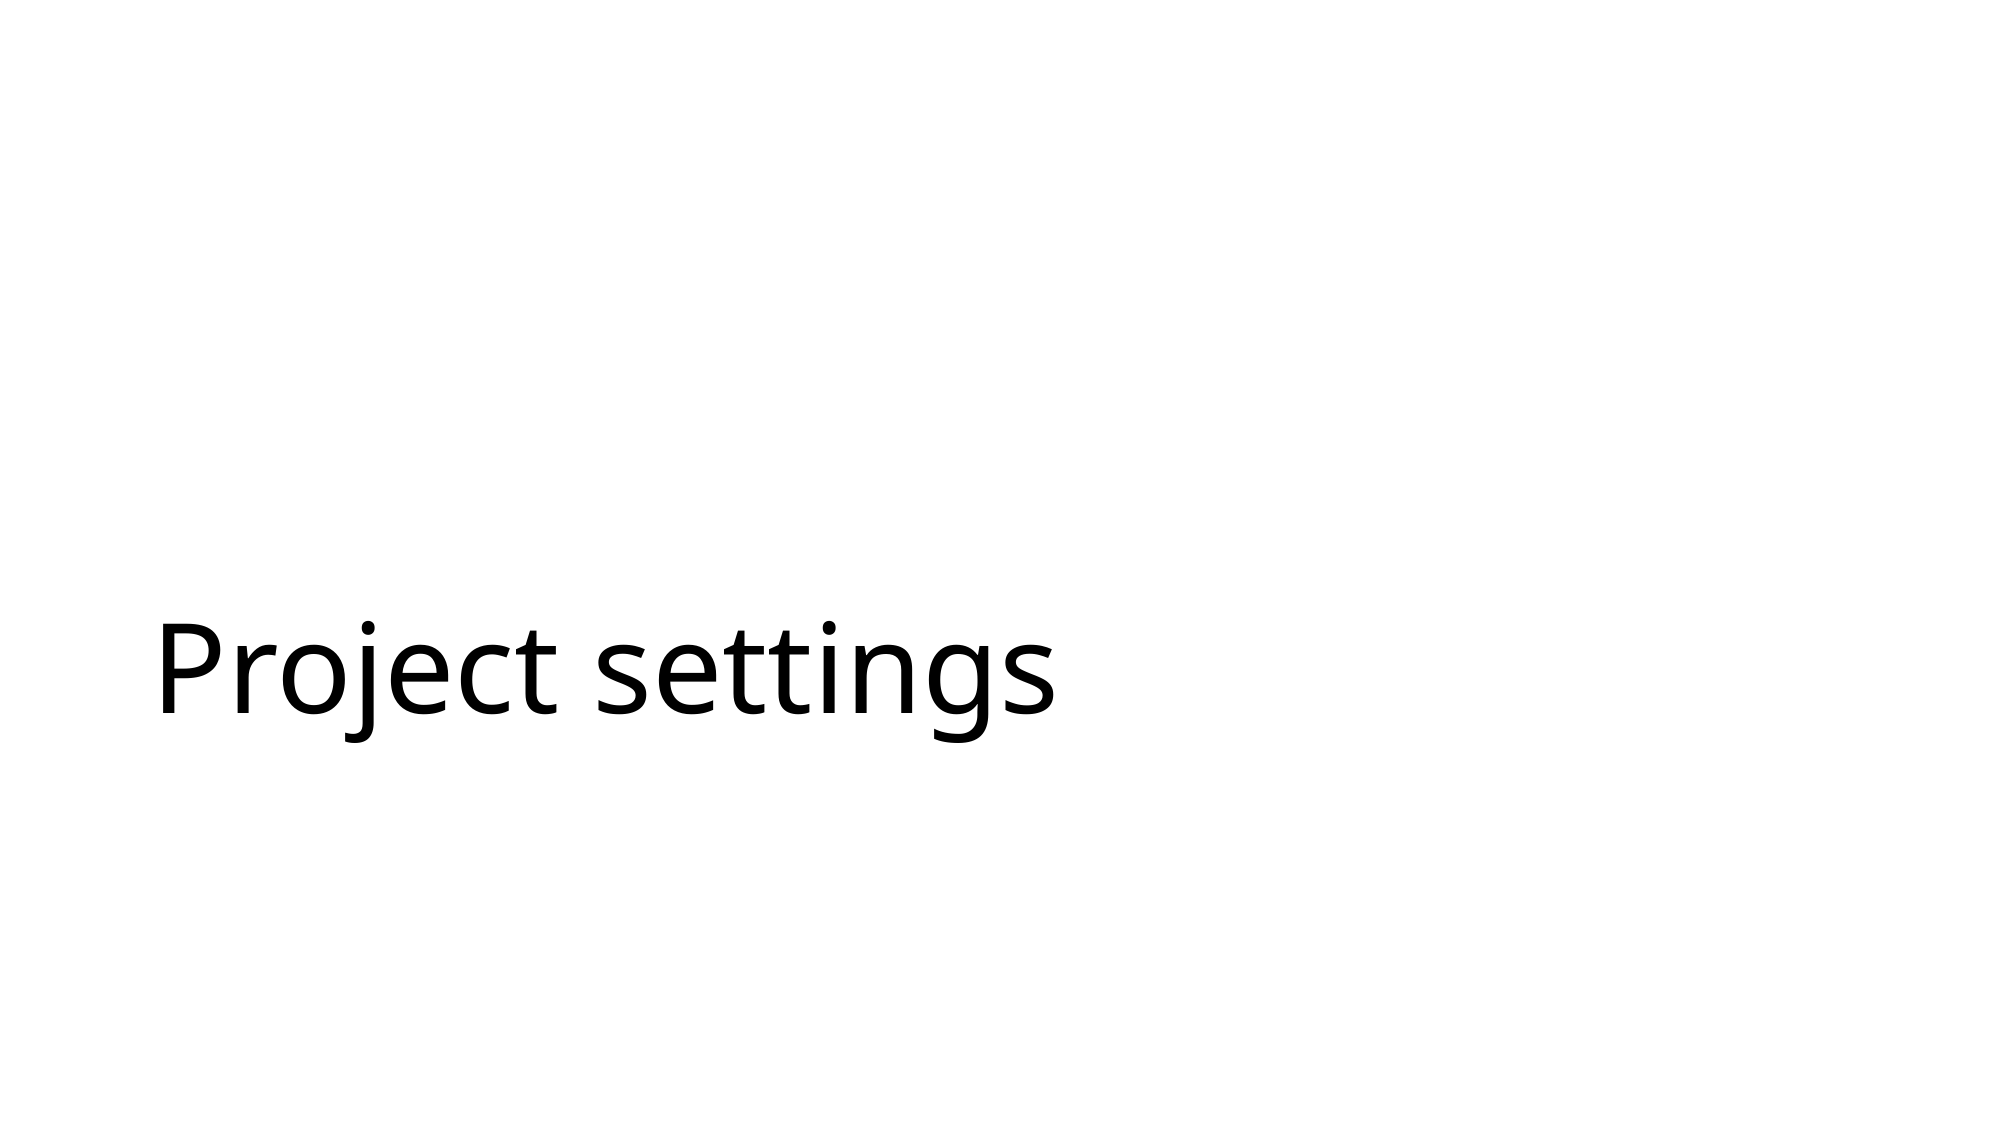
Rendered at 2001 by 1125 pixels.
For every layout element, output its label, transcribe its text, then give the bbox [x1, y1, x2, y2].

title Project settings [136, 280, 1862, 749]
